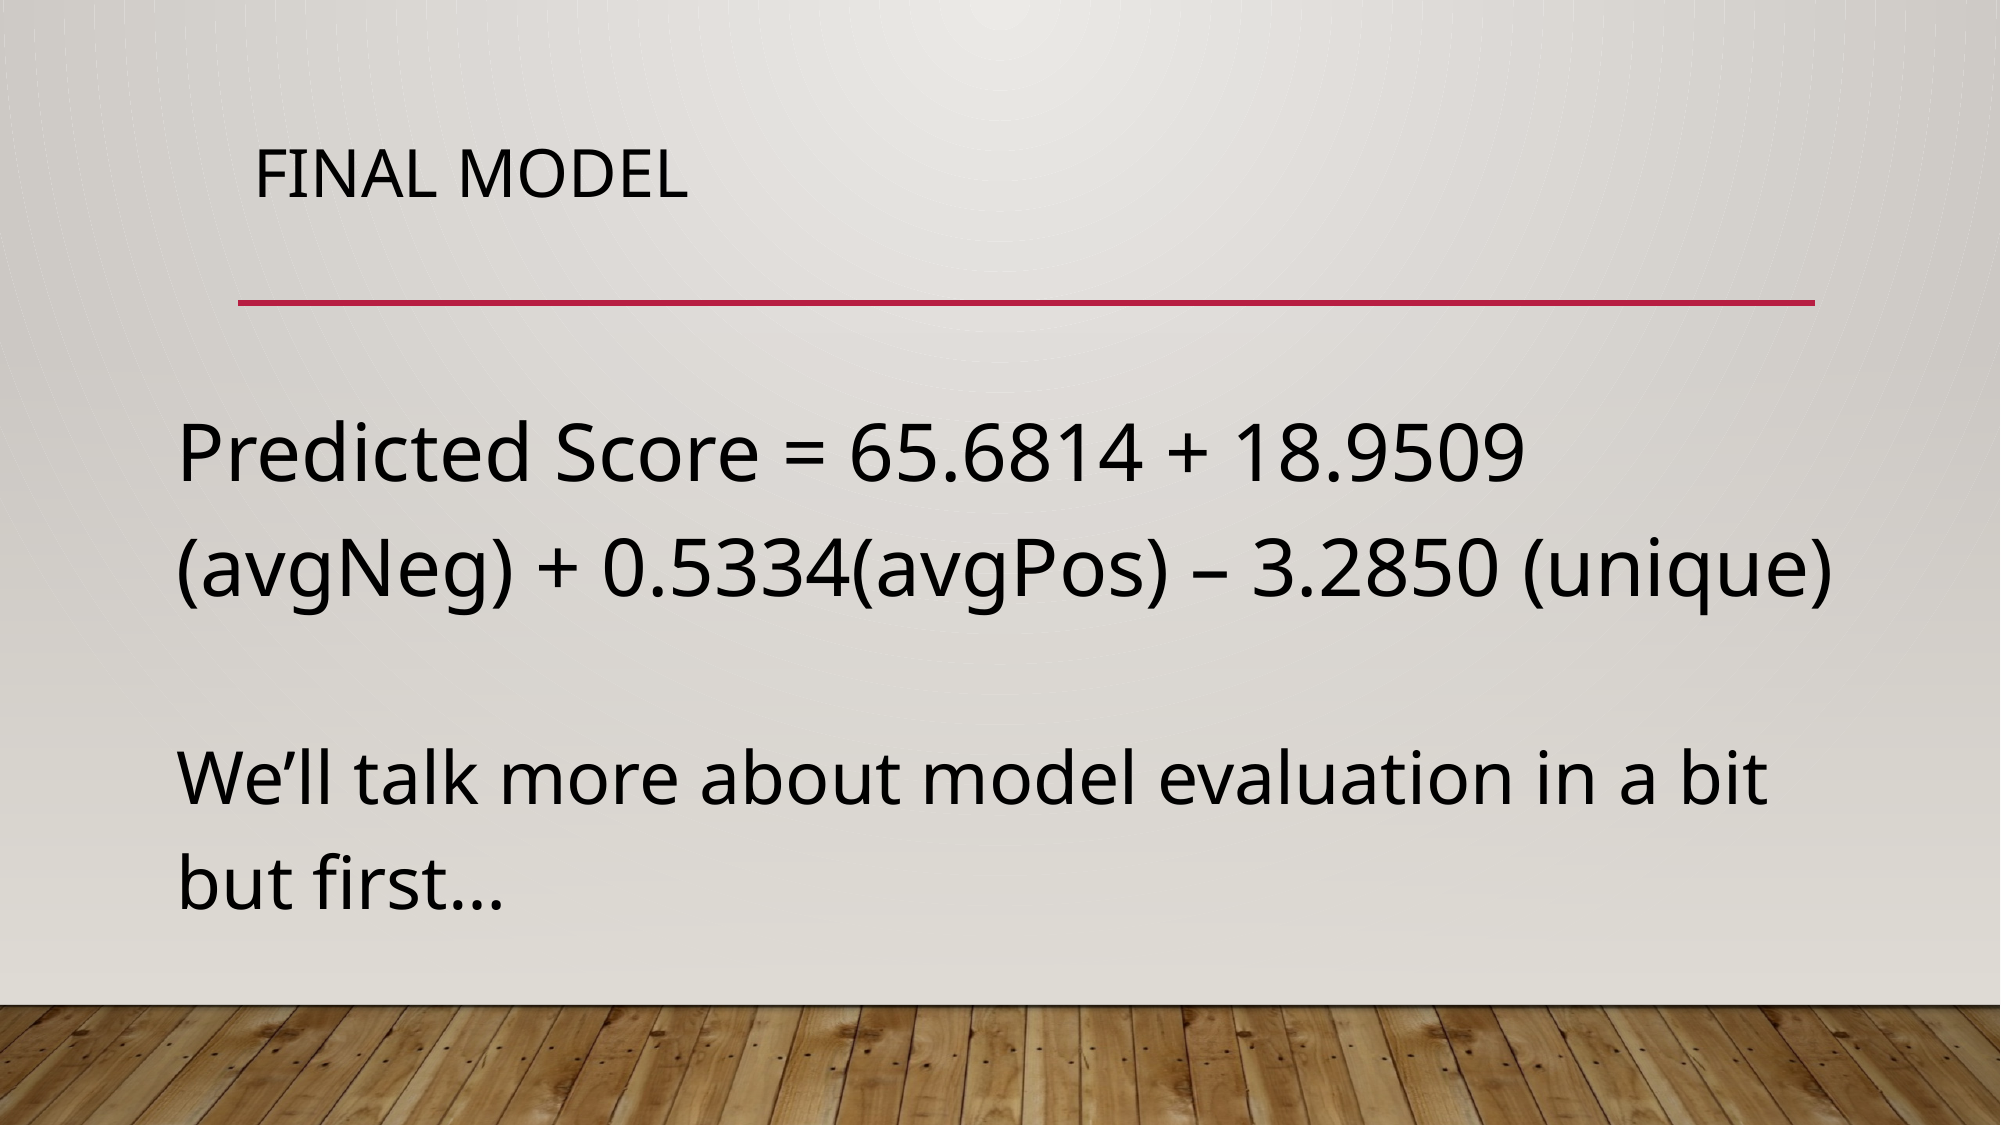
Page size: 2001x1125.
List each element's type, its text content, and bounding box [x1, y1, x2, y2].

title Final Model [238, 131, 1814, 305]
text_box We’ll talk more about model evaluation in a bit but first… [161, 706, 1890, 935]
picture [0, 1005, 2000, 1125]
list Predicted Score = 65.6814 + 18.9509 (avgNeg) + 0.5334(avgPos) – 3.2850 (unique) [161, 375, 1890, 636]
